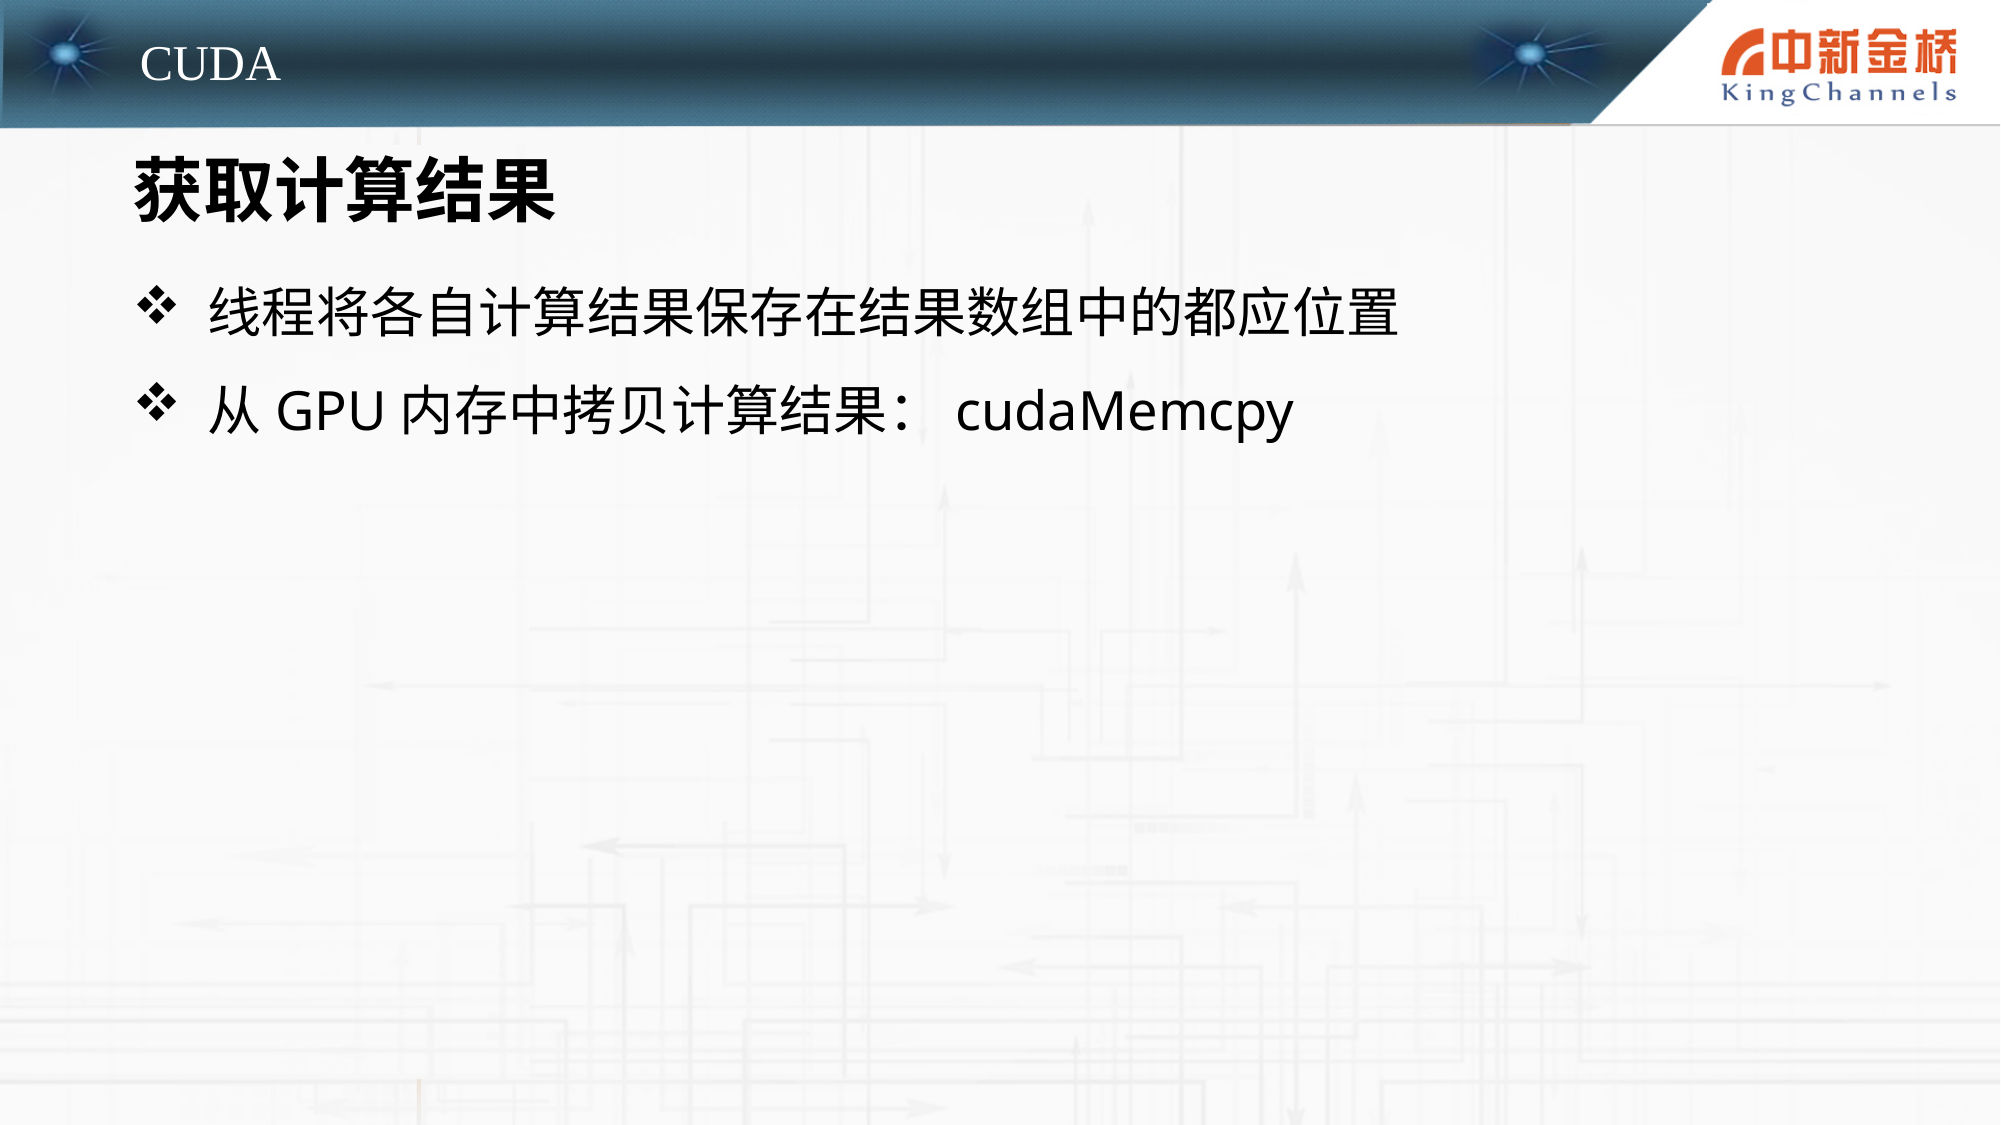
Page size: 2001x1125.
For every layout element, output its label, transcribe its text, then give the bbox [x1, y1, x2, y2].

text_box 获取计算结果 [117, 138, 1898, 238]
text_box 线程将各自计算结果保存在结果数组中的都应位置 从GPU内存中拷贝计算结果：cudaMemcpy [117, 238, 1947, 449]
picture [0, 0, 2001, 1125]
